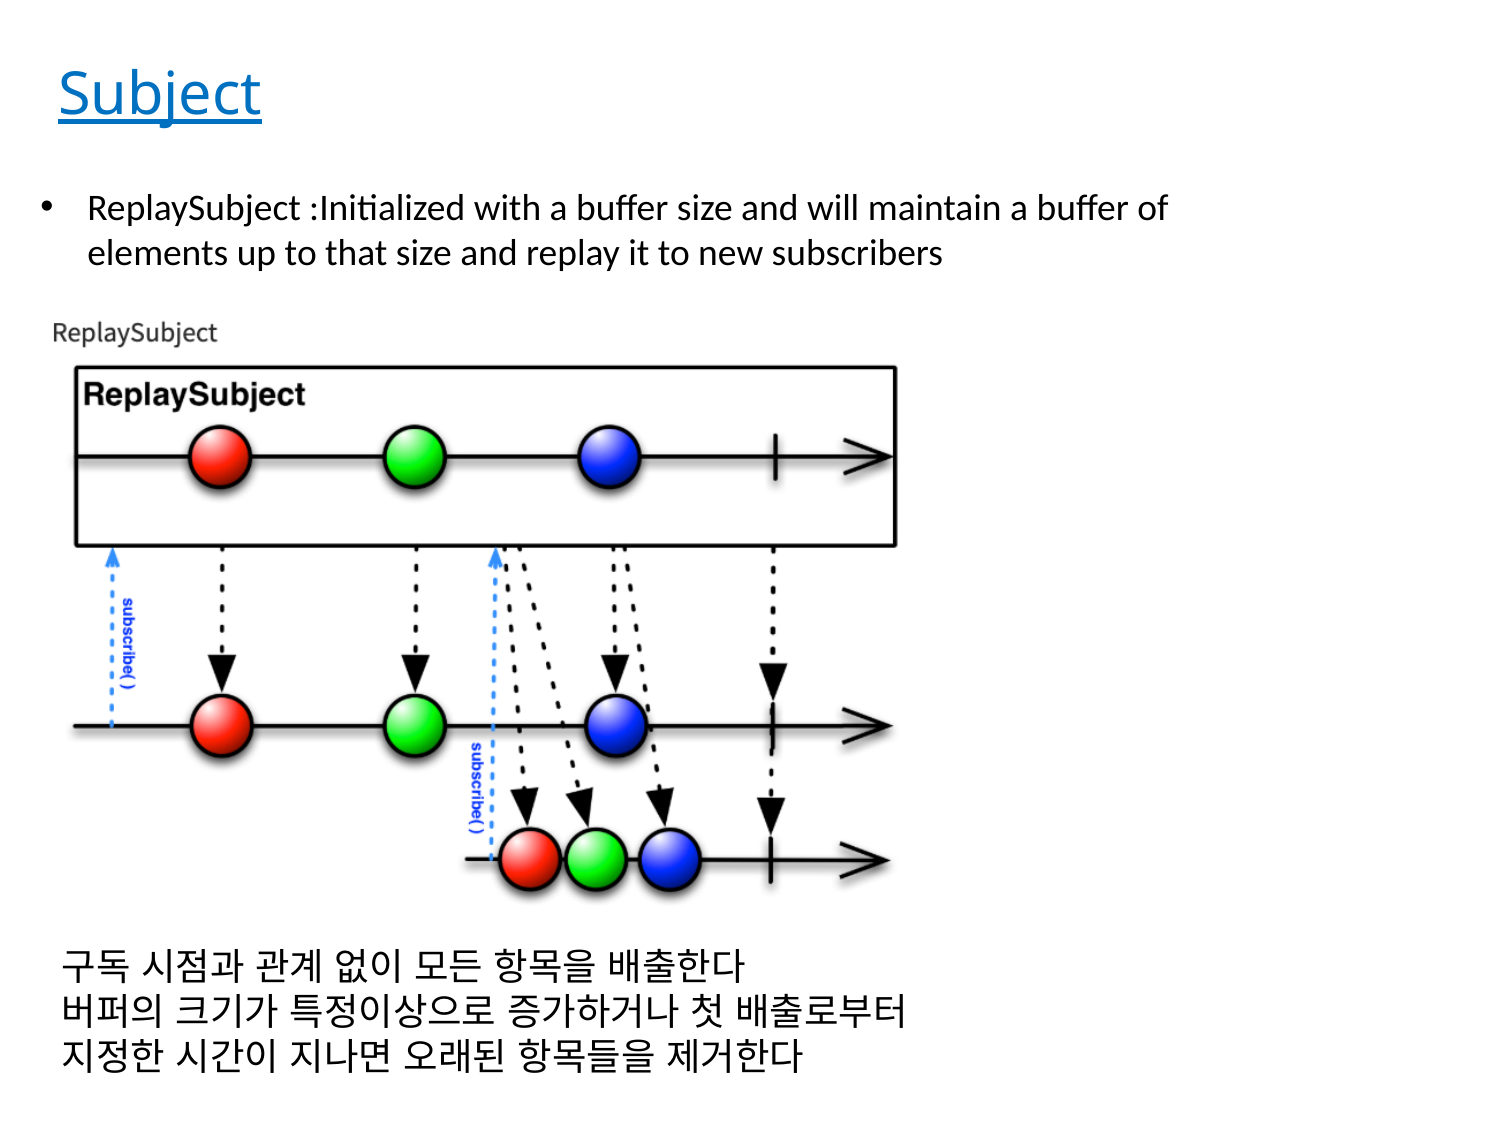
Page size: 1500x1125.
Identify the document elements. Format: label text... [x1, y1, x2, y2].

text_box 구독 시점과 관계 없이 모든 항목을 배출한다 버퍼의 크기가 특정이상으로 증가하거나 첫 배출로부터 지정한 시간이 지나면 오래된 항목들을 제거한다 [46, 935, 1027, 1086]
picture [46, 299, 923, 906]
text_box Subject [46, 37, 1408, 134]
text_box ReplaySubject :Initialized with a buffer size and will maintain a buffer of elements up to that size and replay it to new subscribers [25, 175, 1290, 280]
